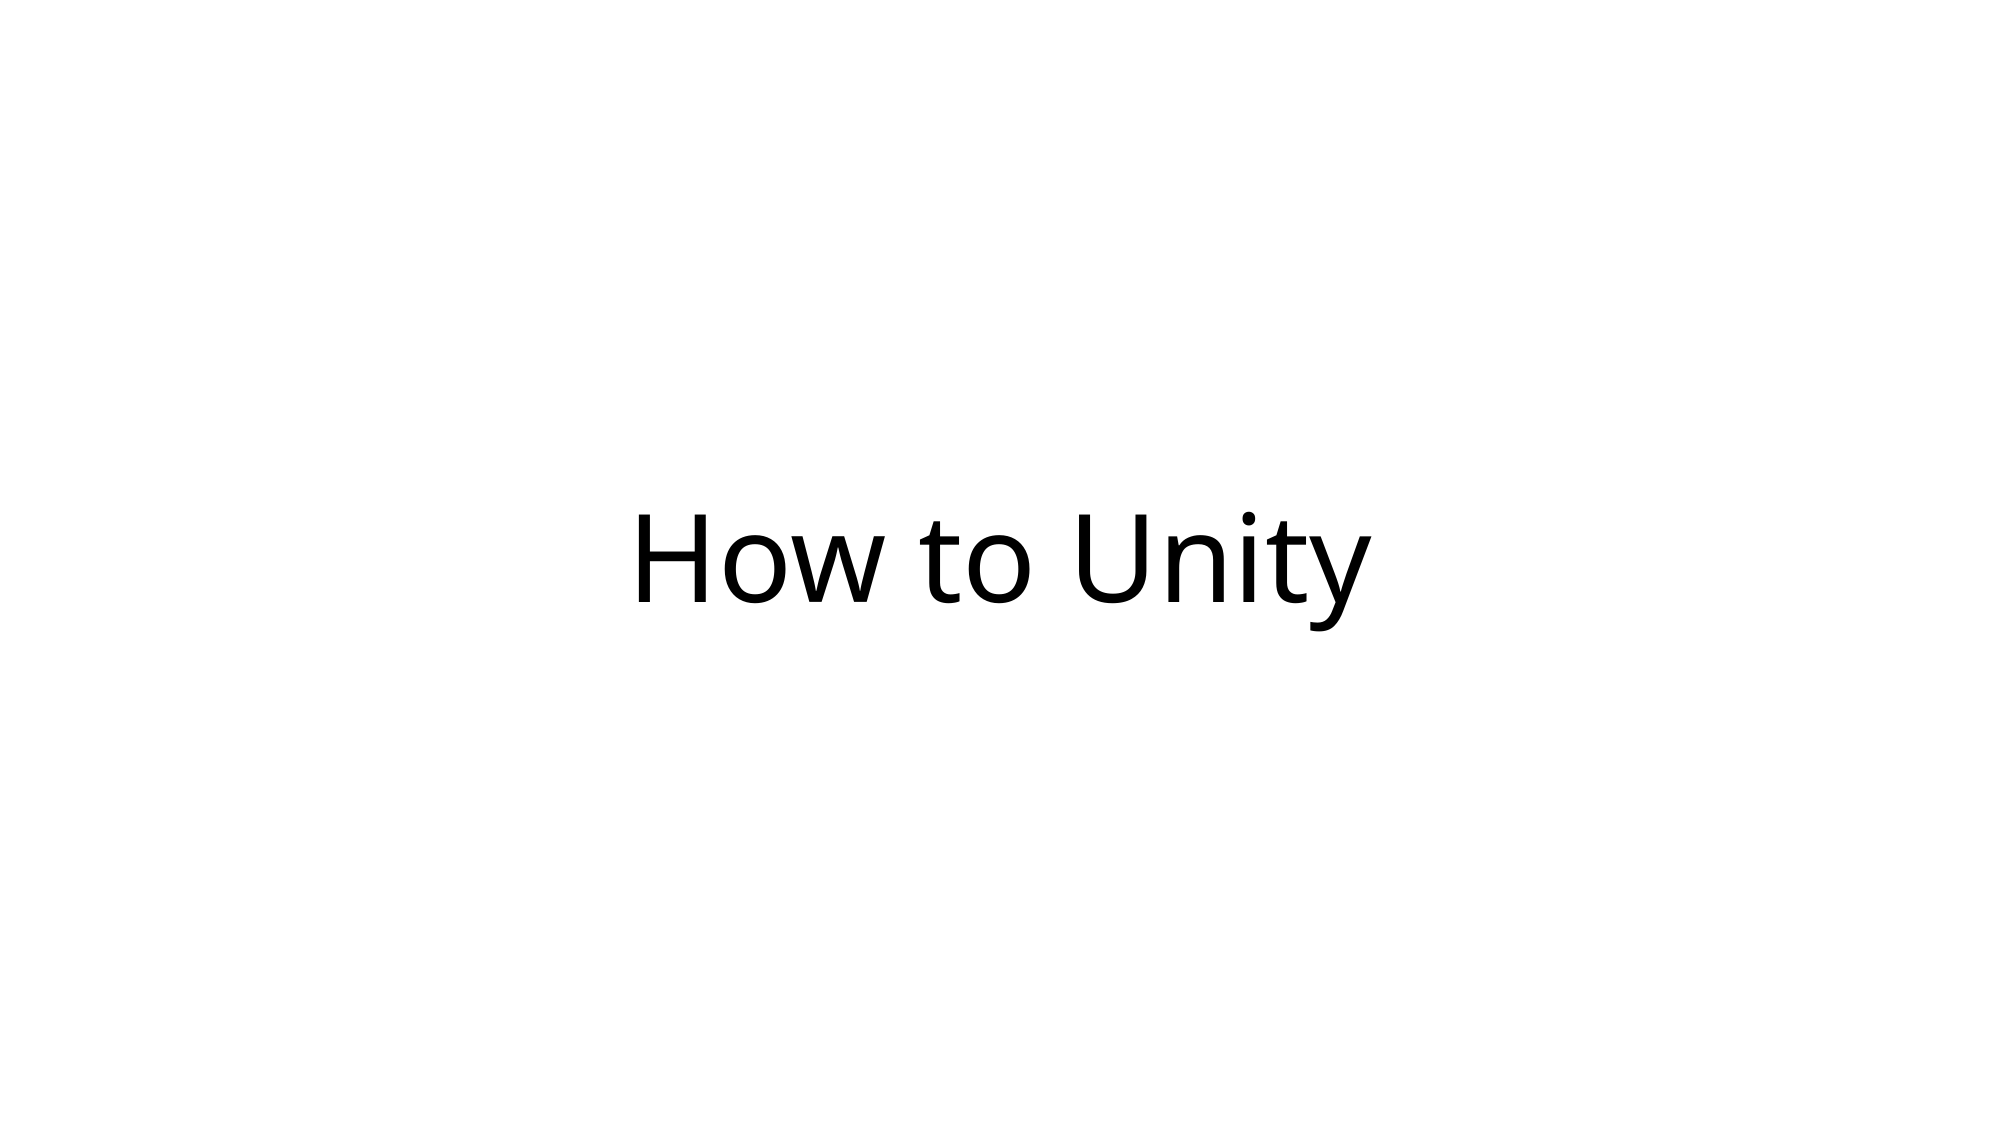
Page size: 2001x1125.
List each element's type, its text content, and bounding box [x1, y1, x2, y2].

title How to Unity [249, 488, 1750, 637]
